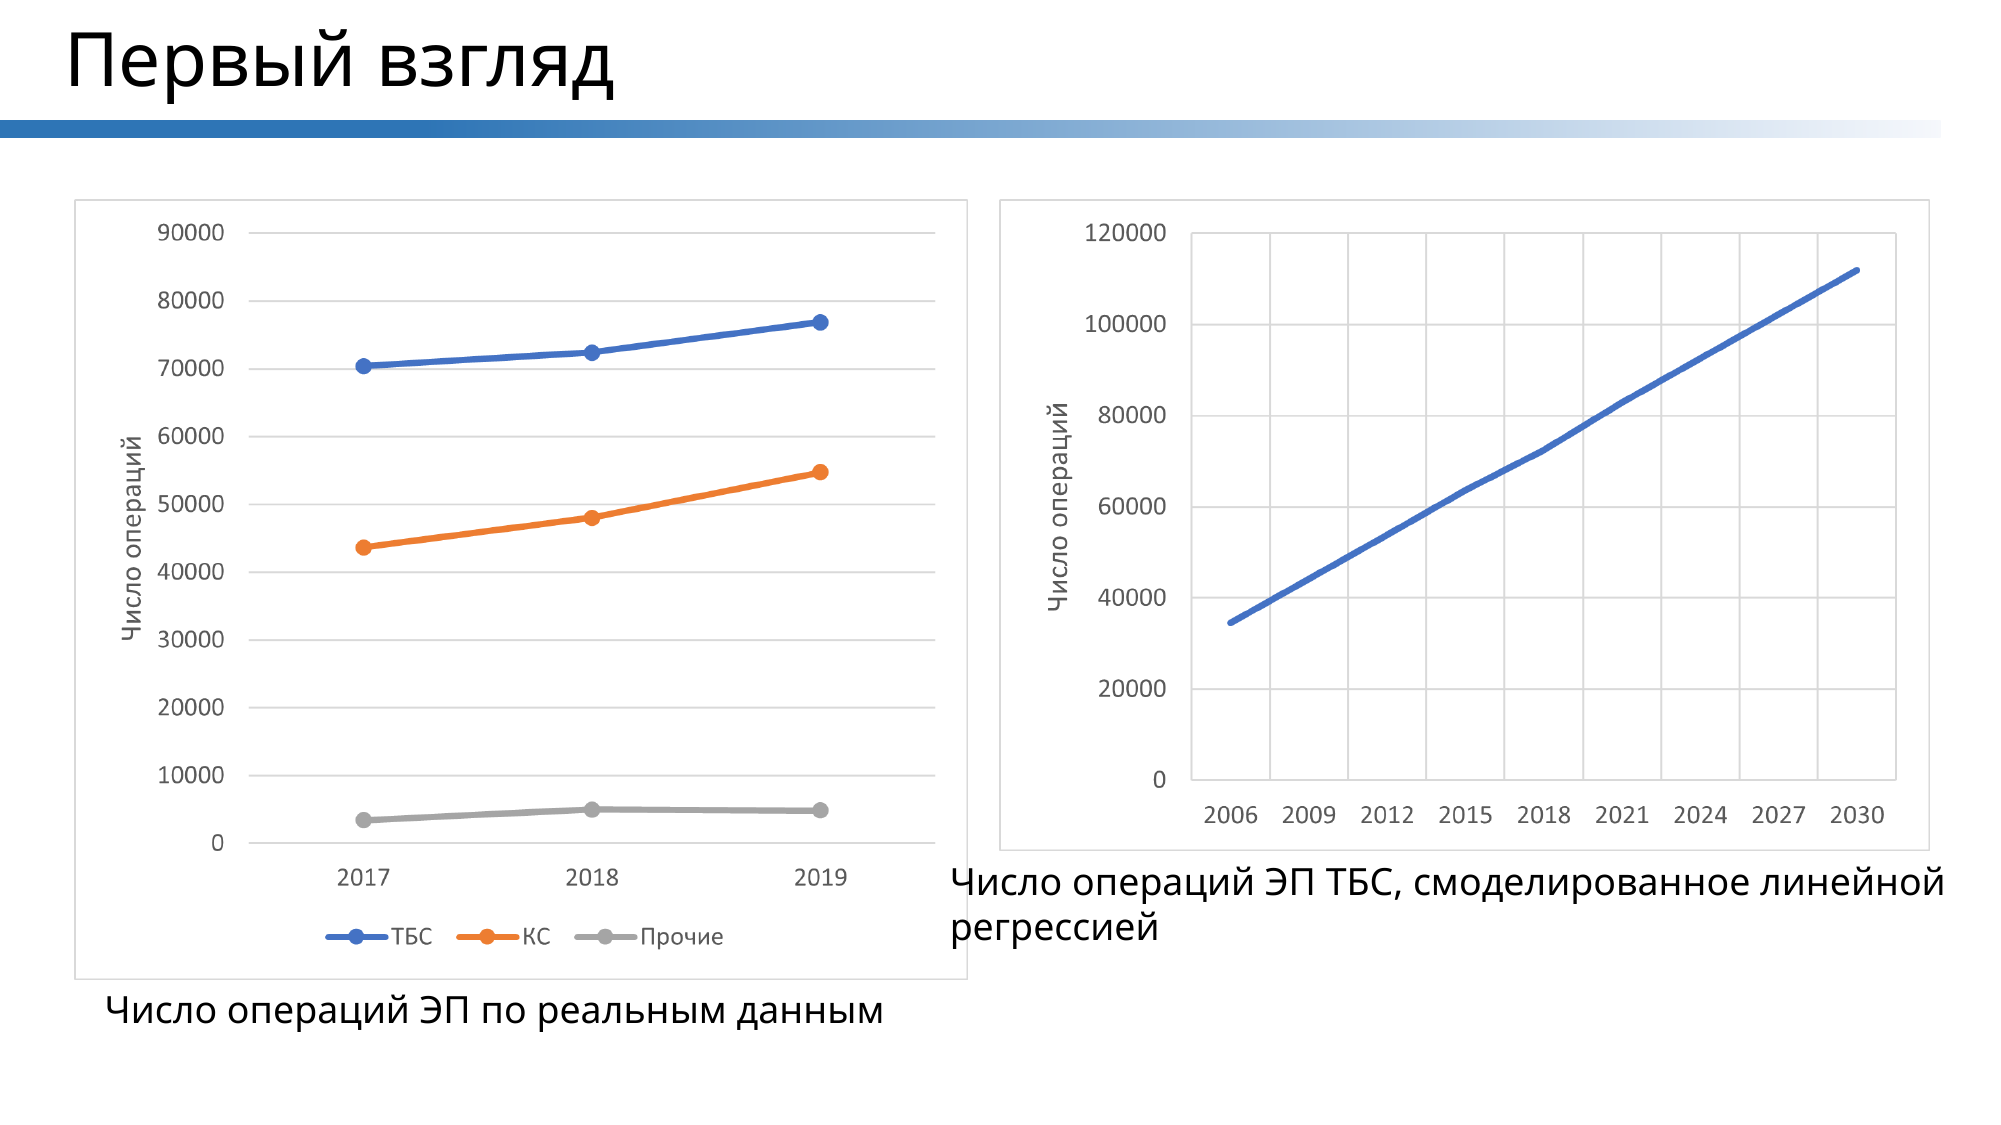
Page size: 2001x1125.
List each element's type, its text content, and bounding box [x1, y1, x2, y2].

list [73, 199, 968, 980]
title Первый взгляд [49, 0, 1941, 126]
text_box Число операций ЭП по реальным данным [89, 980, 901, 1039]
text_box Число операций ЭП ТБС, смоделированное линейной регрессией [968, 850, 1962, 956]
picture [999, 198, 1930, 851]
